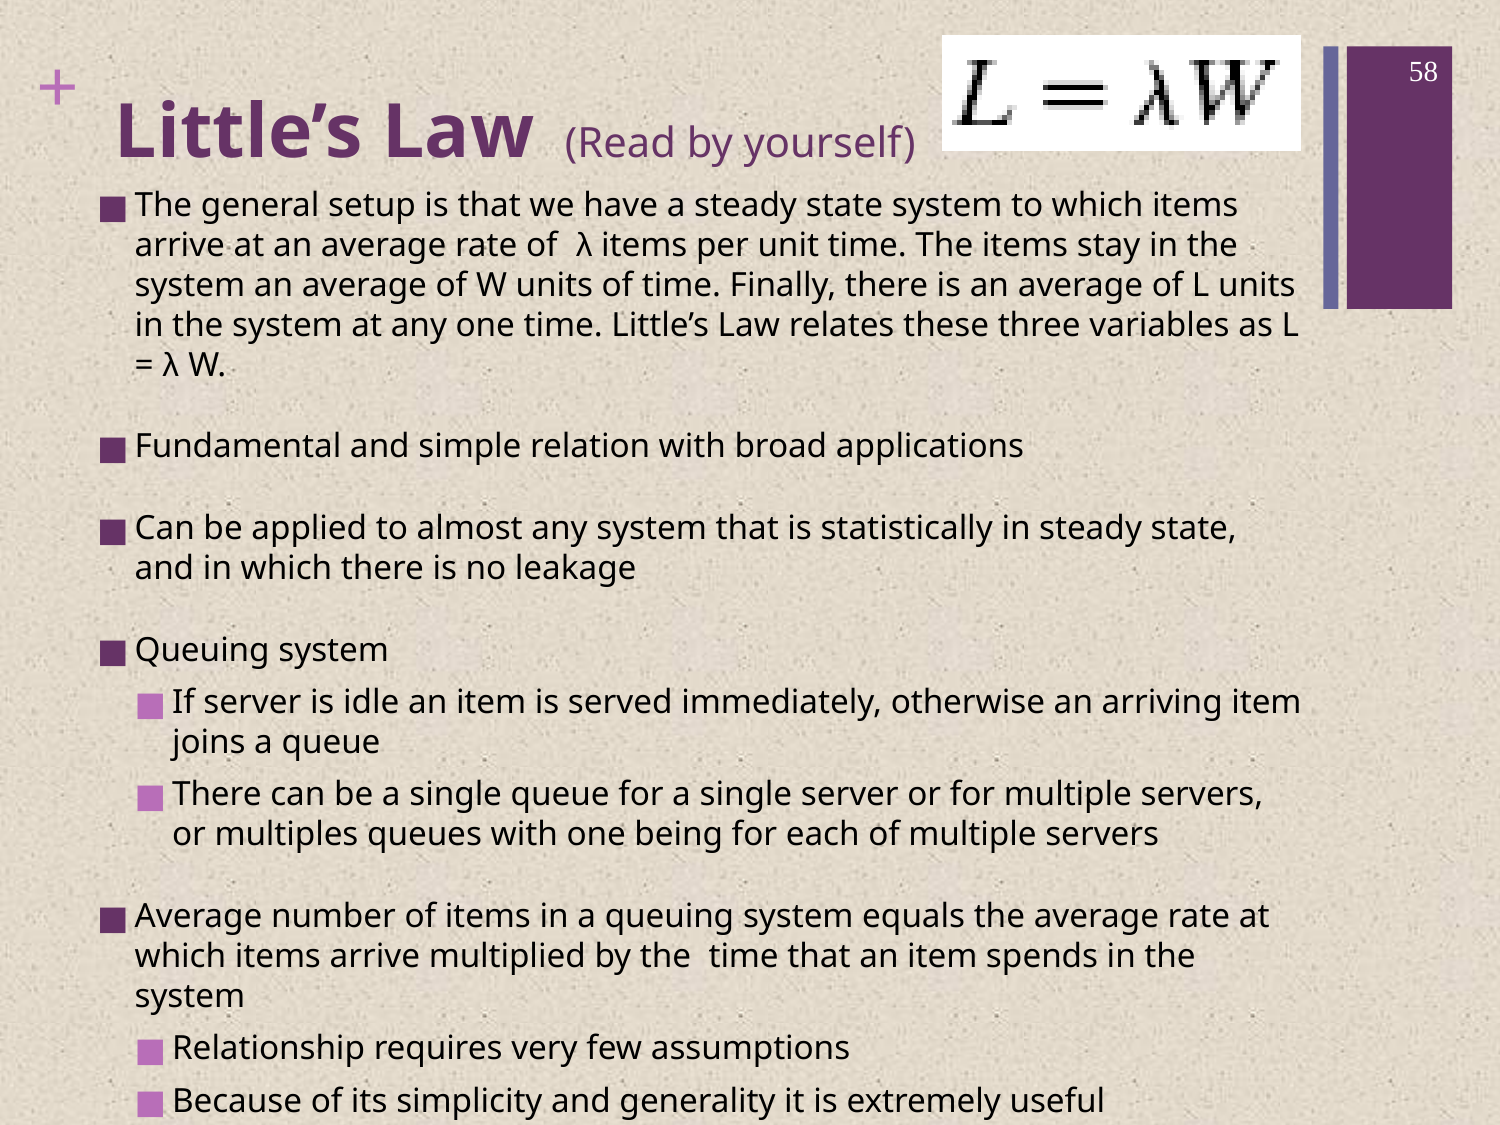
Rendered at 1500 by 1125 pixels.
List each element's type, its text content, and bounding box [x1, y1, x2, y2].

slide_number ‹#› [1362, 39, 1454, 100]
picture [0, 0, 1500, 1125]
title Little’s Law (Read by yourself) [99, 75, 938, 175]
list The general setup is that we have a steady state system to which items arrive at an average rate of λ items per unit time. The items stay in the system an average of W units of time. Finally, there is an average of L units in the system at any one time. Little’s Law relates these three variables as L = λ W. Fundamental and simple relation with broad applications Can be applied to almost any system that is statistically in steady state, and in which there is no leakage Queuing system If server is idle an item is served immediately, otherwise an arriving item joins a queue There can be a single queue for a single server or for multiple servers, or multiples queues with one being for each of multiple servers Average number of items in a queuing system equals the average rate at which items arrive multiplied by the time that an item spends in the system Relationship requires very few assumptions Because of its simplicity and generality it is extremely useful [82, 175, 1322, 1075]
